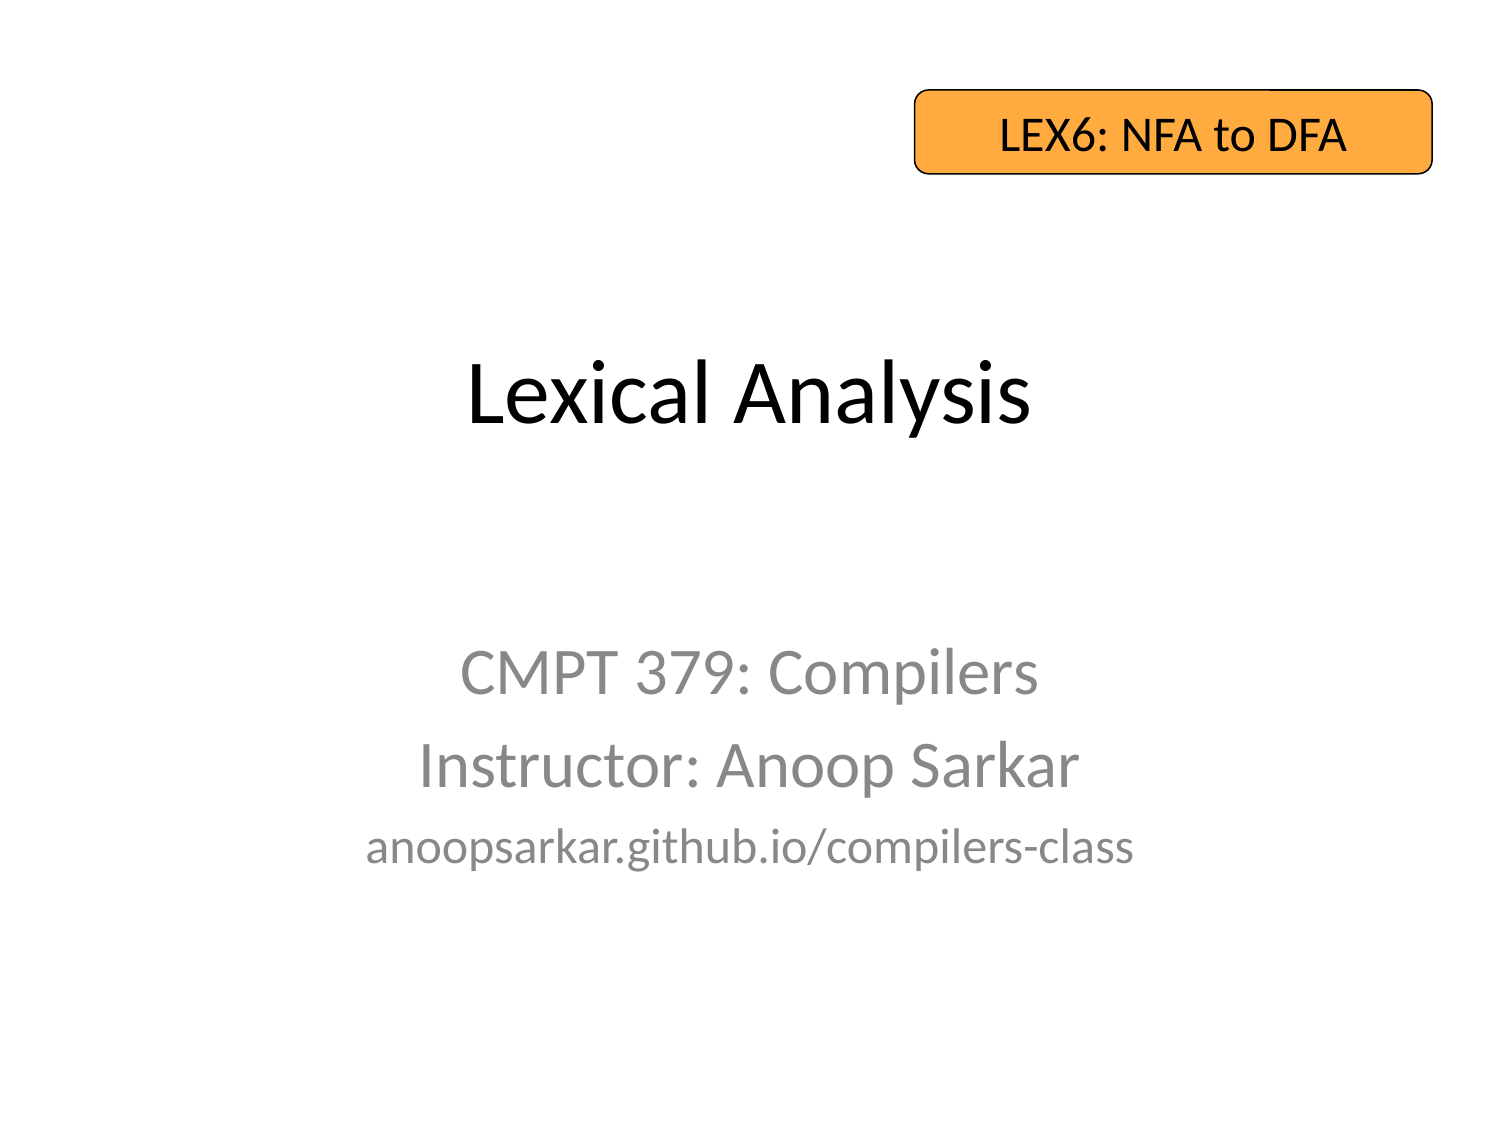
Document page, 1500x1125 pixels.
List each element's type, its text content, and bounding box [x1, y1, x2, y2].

title Lexical Analysis [50, 162, 1450, 613]
subtitle CMPT 379: Compilers Instructor: Anoop Sarkar anoopsarkar.github.io/compilers-class [50, 619, 1450, 905]
text_box LEX6: NFA to DFA [914, 89, 1433, 174]
